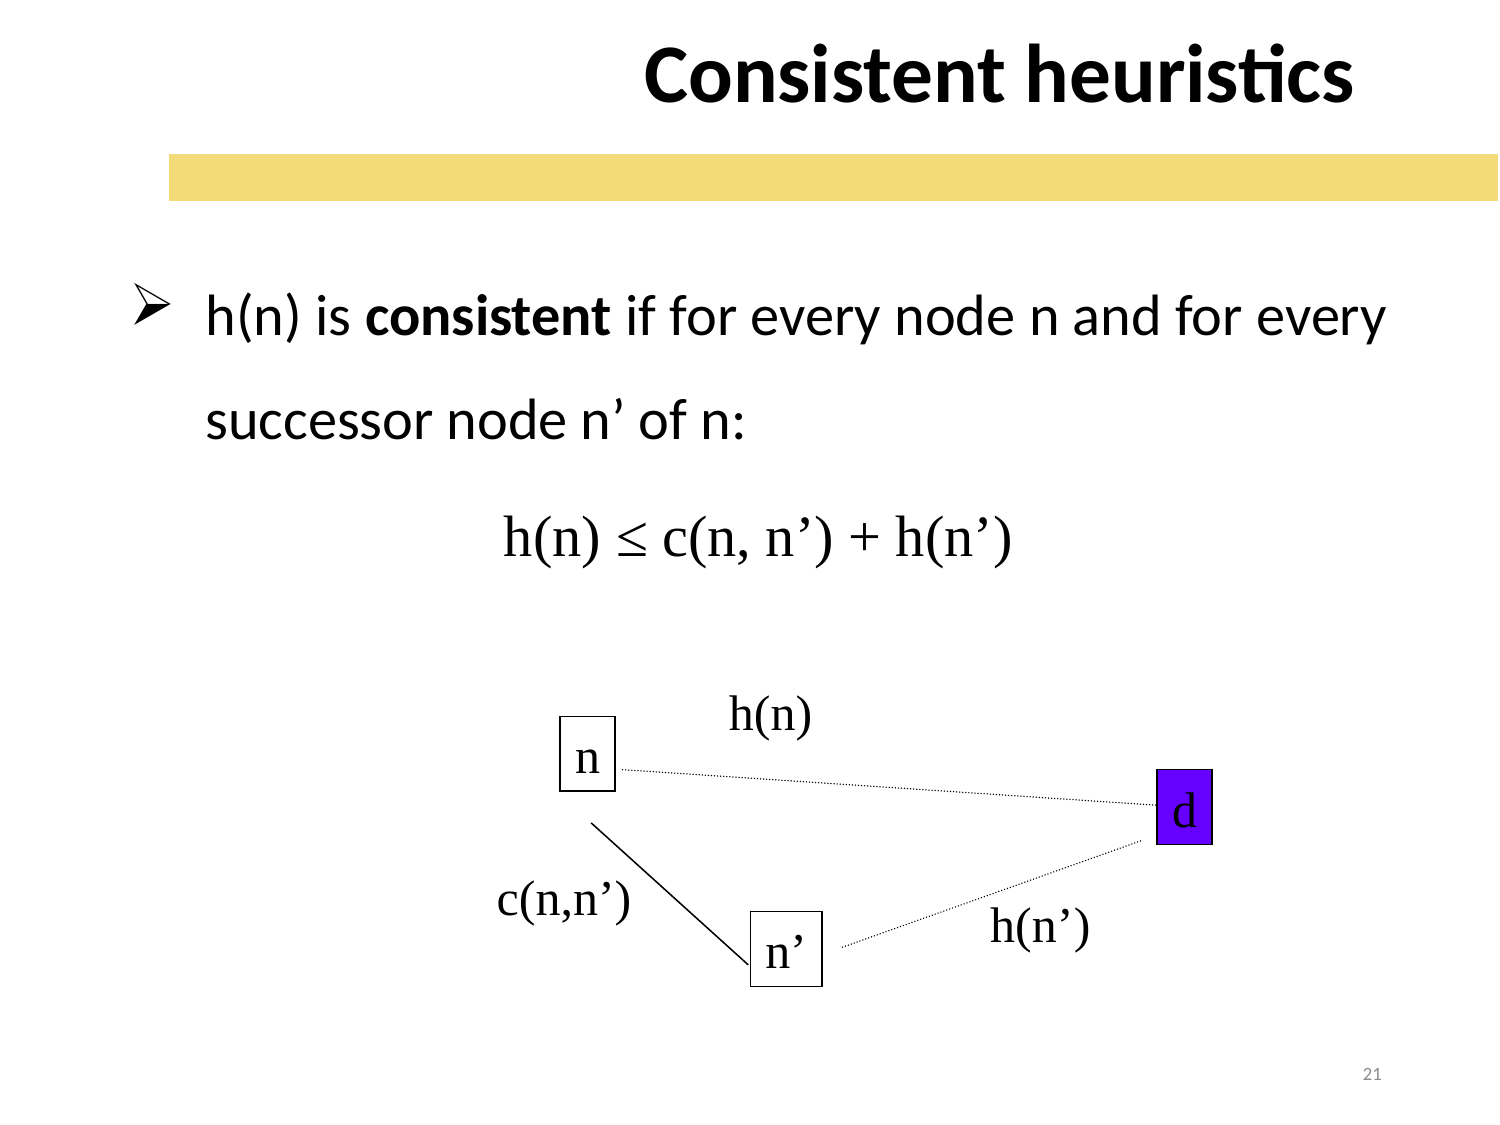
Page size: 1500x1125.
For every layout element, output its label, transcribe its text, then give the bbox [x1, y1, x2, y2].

slide_number 21 [1059, 1042, 1397, 1103]
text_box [481, 672, 1213, 988]
text_box Consistent heuristics [562, 11, 1438, 126]
text_box [169, 154, 1498, 201]
text_box h(n) is consistent if for every node n and for every successor node n’ of n: h(n) ≤ c(n, n’) + h(n’) [114, 234, 1403, 926]
